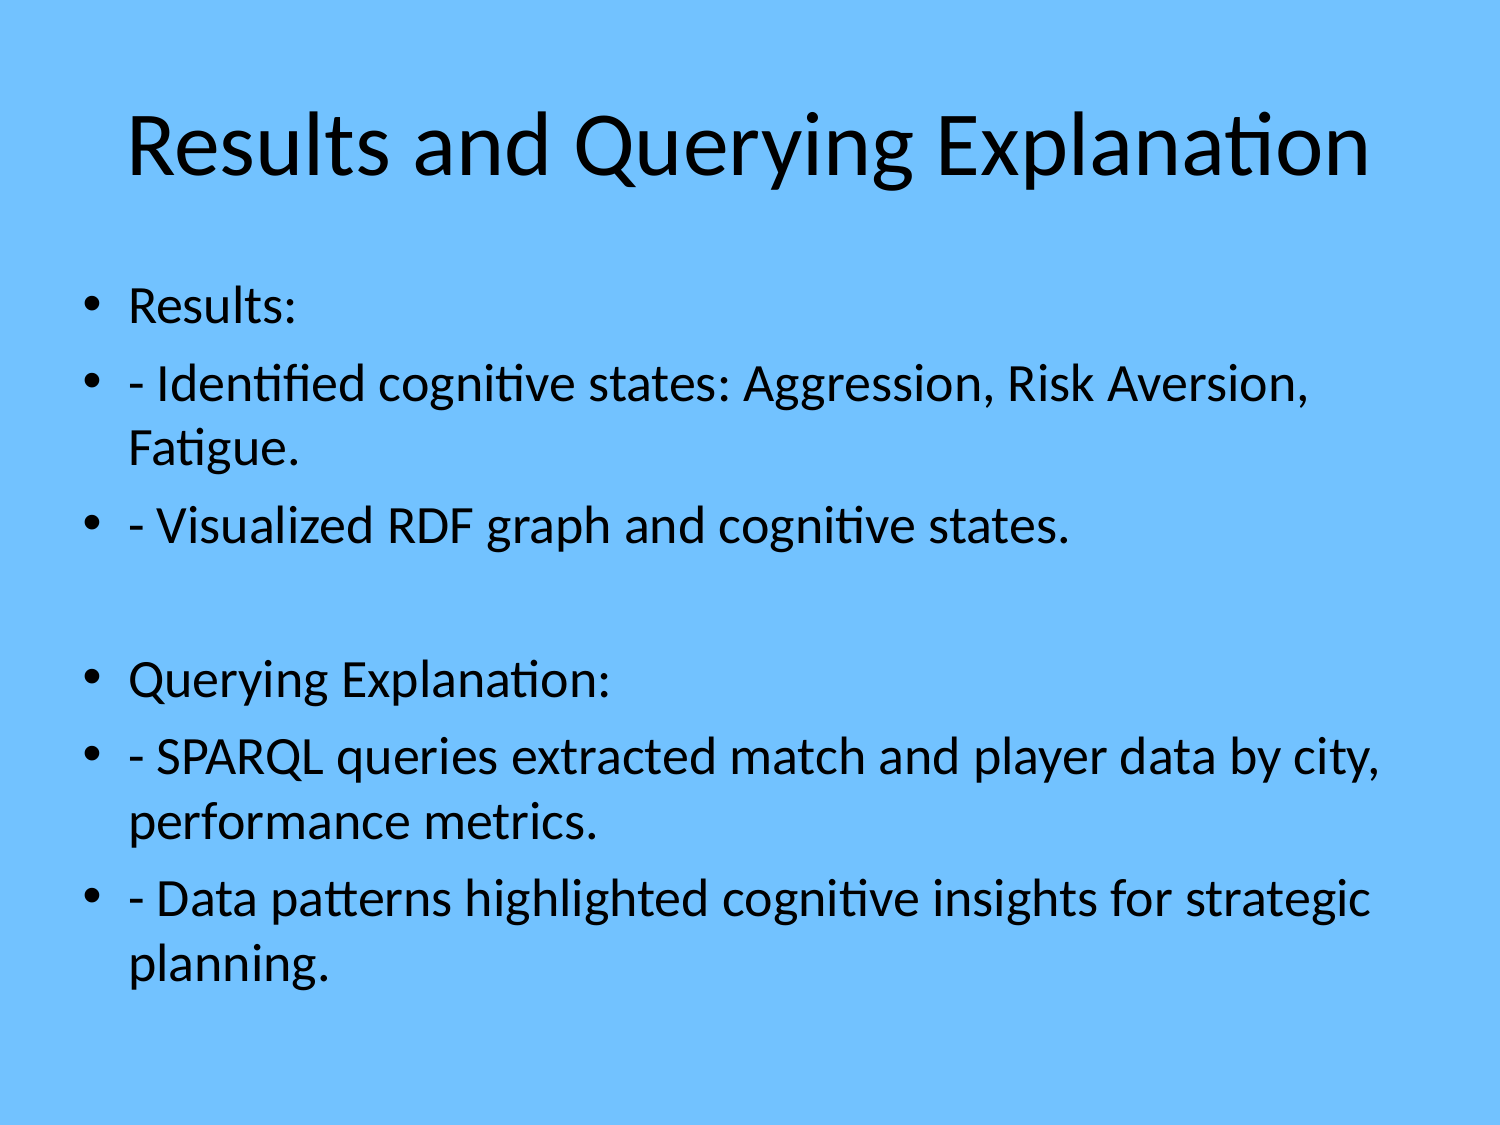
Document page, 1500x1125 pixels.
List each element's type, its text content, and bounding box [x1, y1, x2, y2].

list Results: - Identified cognitive states: Aggression, Risk Aversion, Fatigue. - Visualized RDF graph and cognitive states. Querying Explanation: - SPARQL queries extracted match and player data by city, performance metrics. - Data patterns highlighted cognitive insights for strategic planning. [74, 261, 1426, 1006]
title Results and Querying Explanation [74, 44, 1426, 234]
